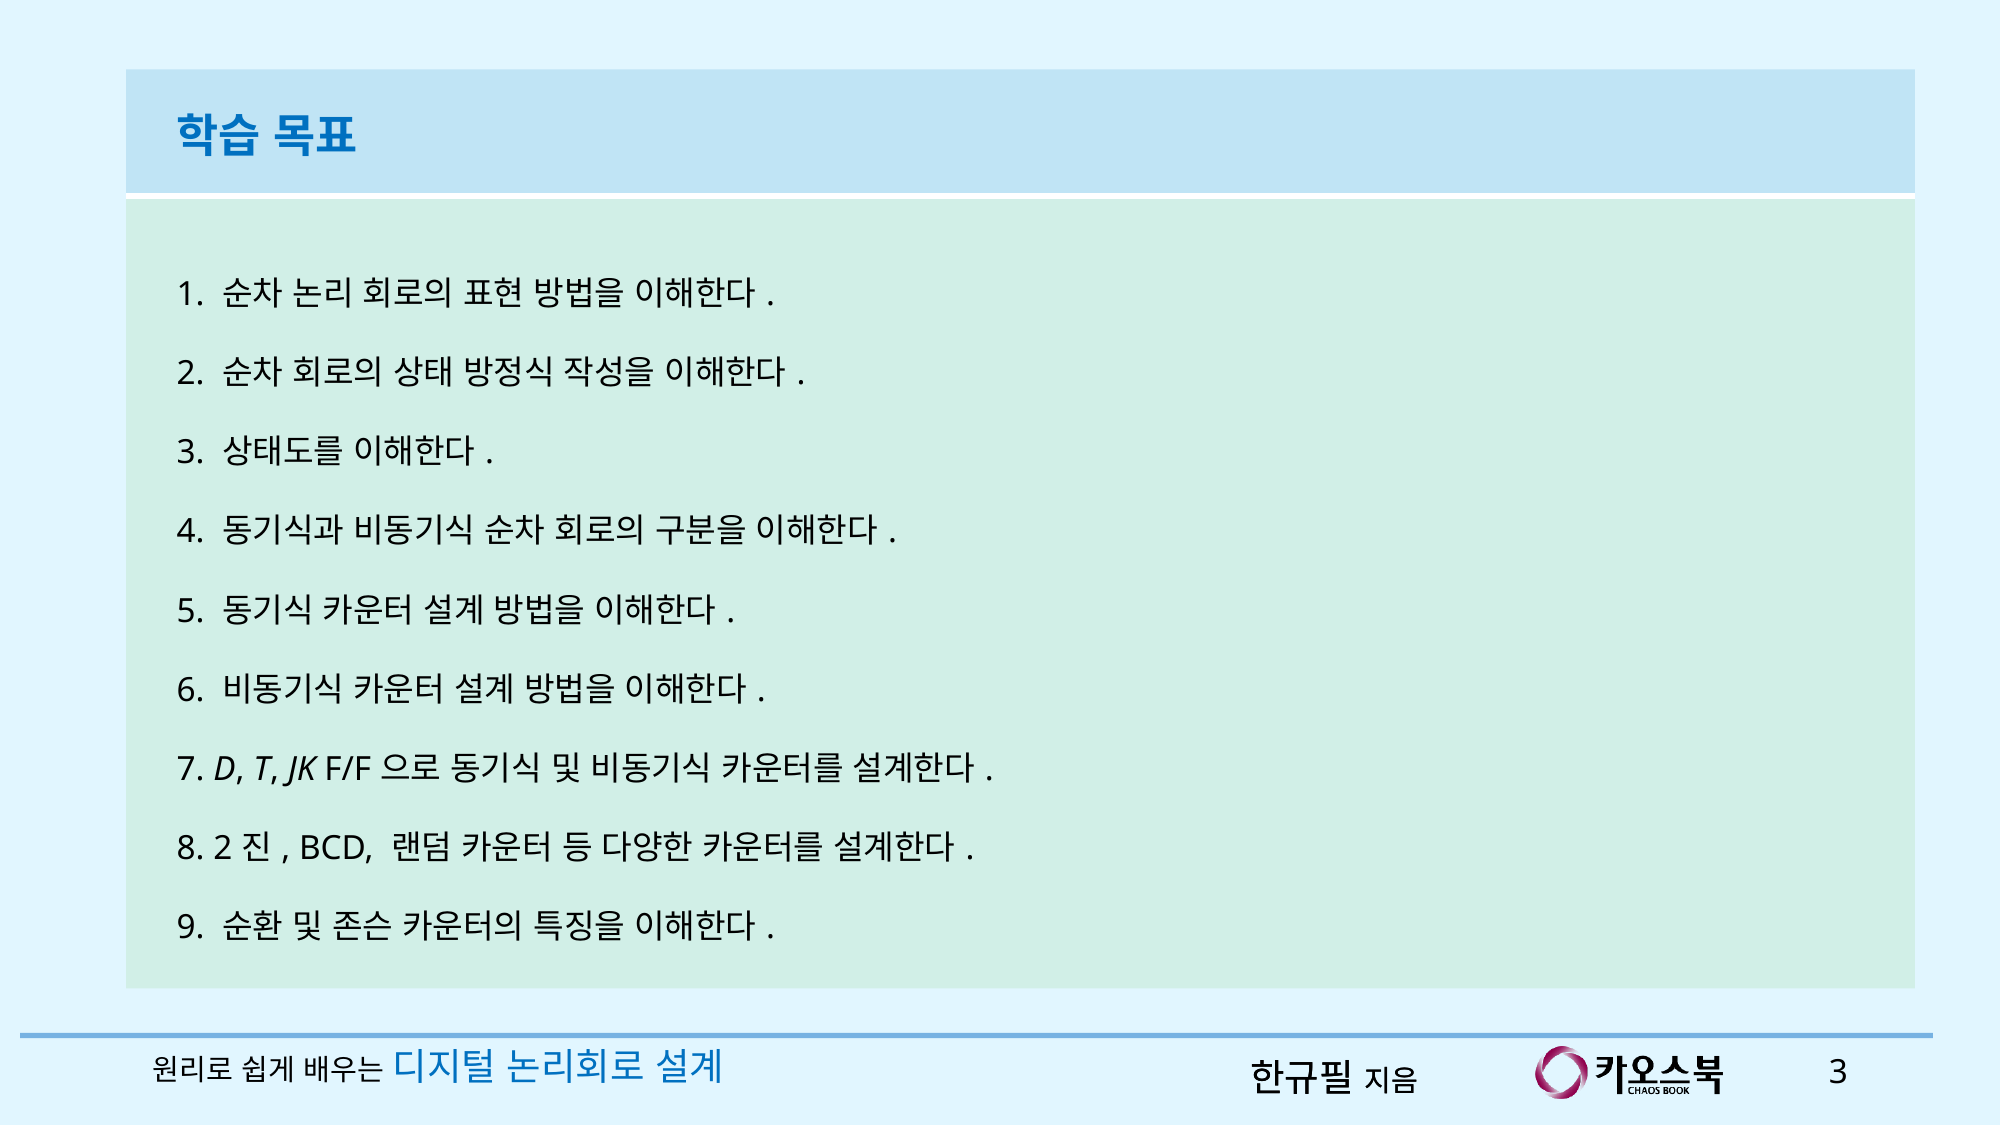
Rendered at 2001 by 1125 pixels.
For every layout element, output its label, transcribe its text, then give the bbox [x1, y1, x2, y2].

picture [1535, 1046, 1723, 1099]
slide_number 3 [1769, 1042, 1863, 1103]
table_cell 1. 순차 논리 회로의 표현 방법을 이해한다. 2. 순차 회로의 상태 방정식 작성을 이해한다. 3. 상태도를 이해한다. 4. 동기식과 비동기식 순차 회로의 구분을 이해한다. 5. 동기식 카운터 설계 방법을 이해한다. 6. 비동기식 카운터 설계 방법을 이해한다. 7. D, T, JK F/F으로 동기식 및 비동기식 카운터를 설계한다. 8. 2진, BCD, 랜덤 카운터 등 다양한 카운터를 설계한다. 9. 순환 및 존슨 카운터의 특징을 이해한다. [126, 199, 1915, 988]
footer 원리로 쉽게 배우는 디지털 논리회로 설계 [137, 1035, 832, 1096]
table_header 학습 목표 [126, 69, 1915, 193]
